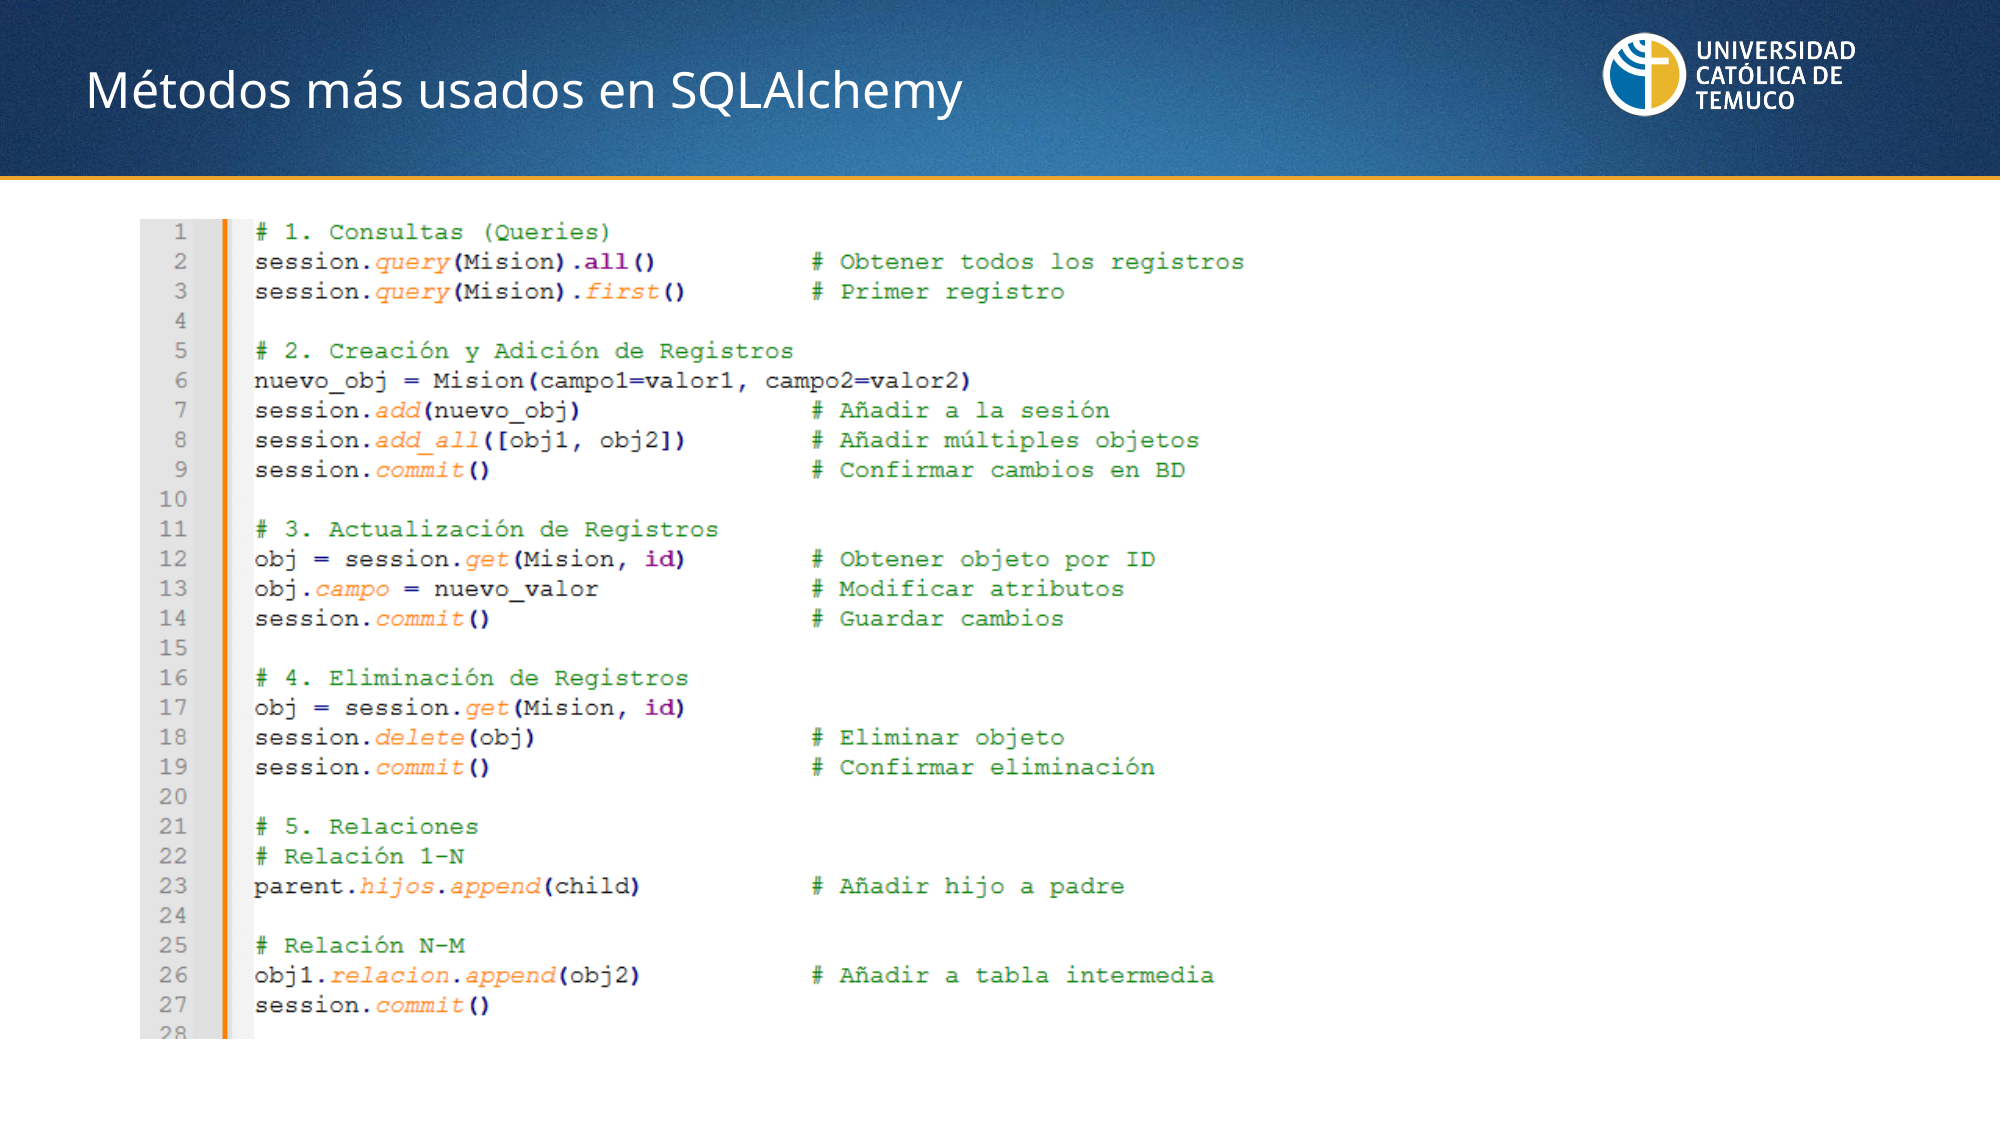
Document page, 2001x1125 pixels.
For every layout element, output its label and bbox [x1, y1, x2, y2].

picture [139, 219, 1374, 1039]
picture [0, 0, 2000, 178]
